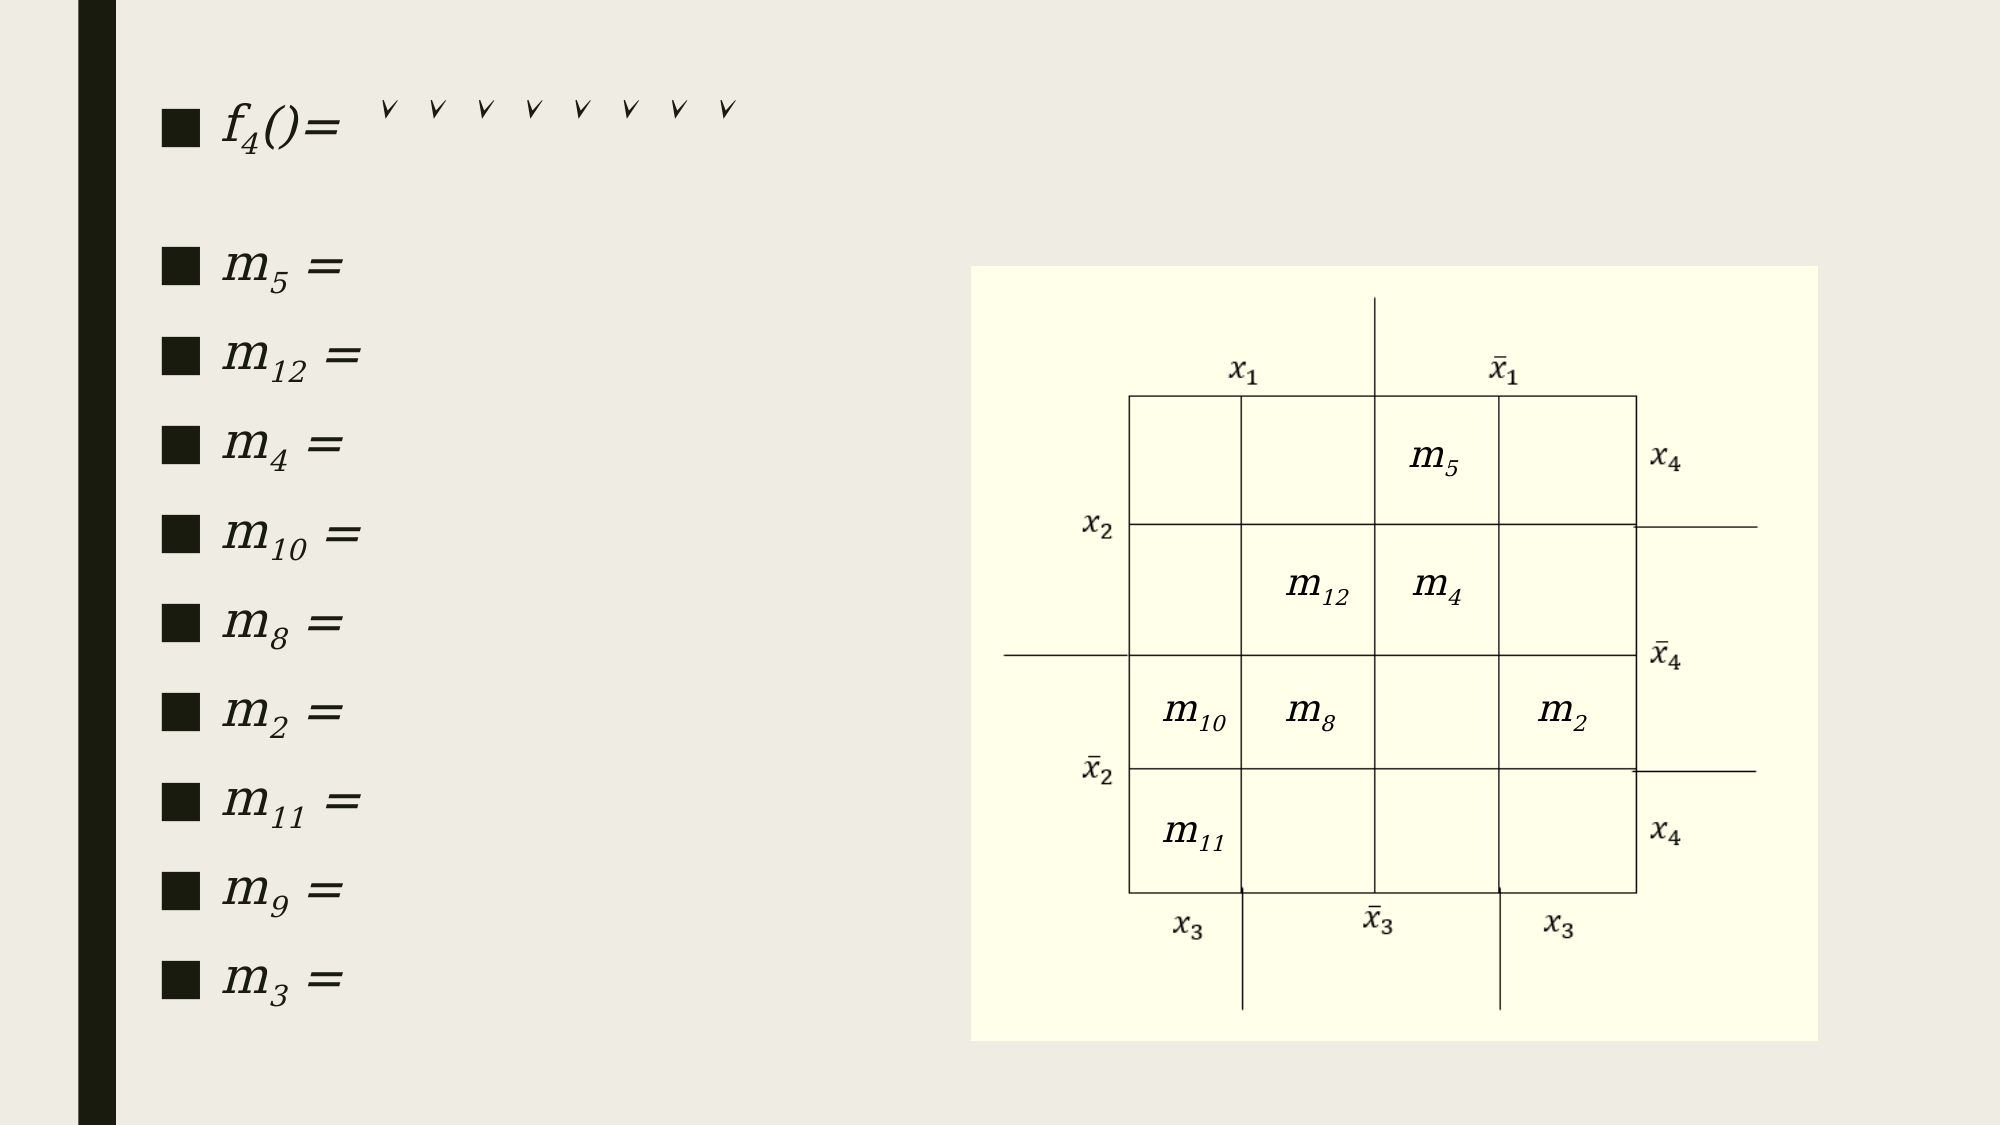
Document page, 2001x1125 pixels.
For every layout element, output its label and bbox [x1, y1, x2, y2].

picture [971, 266, 1818, 1041]
